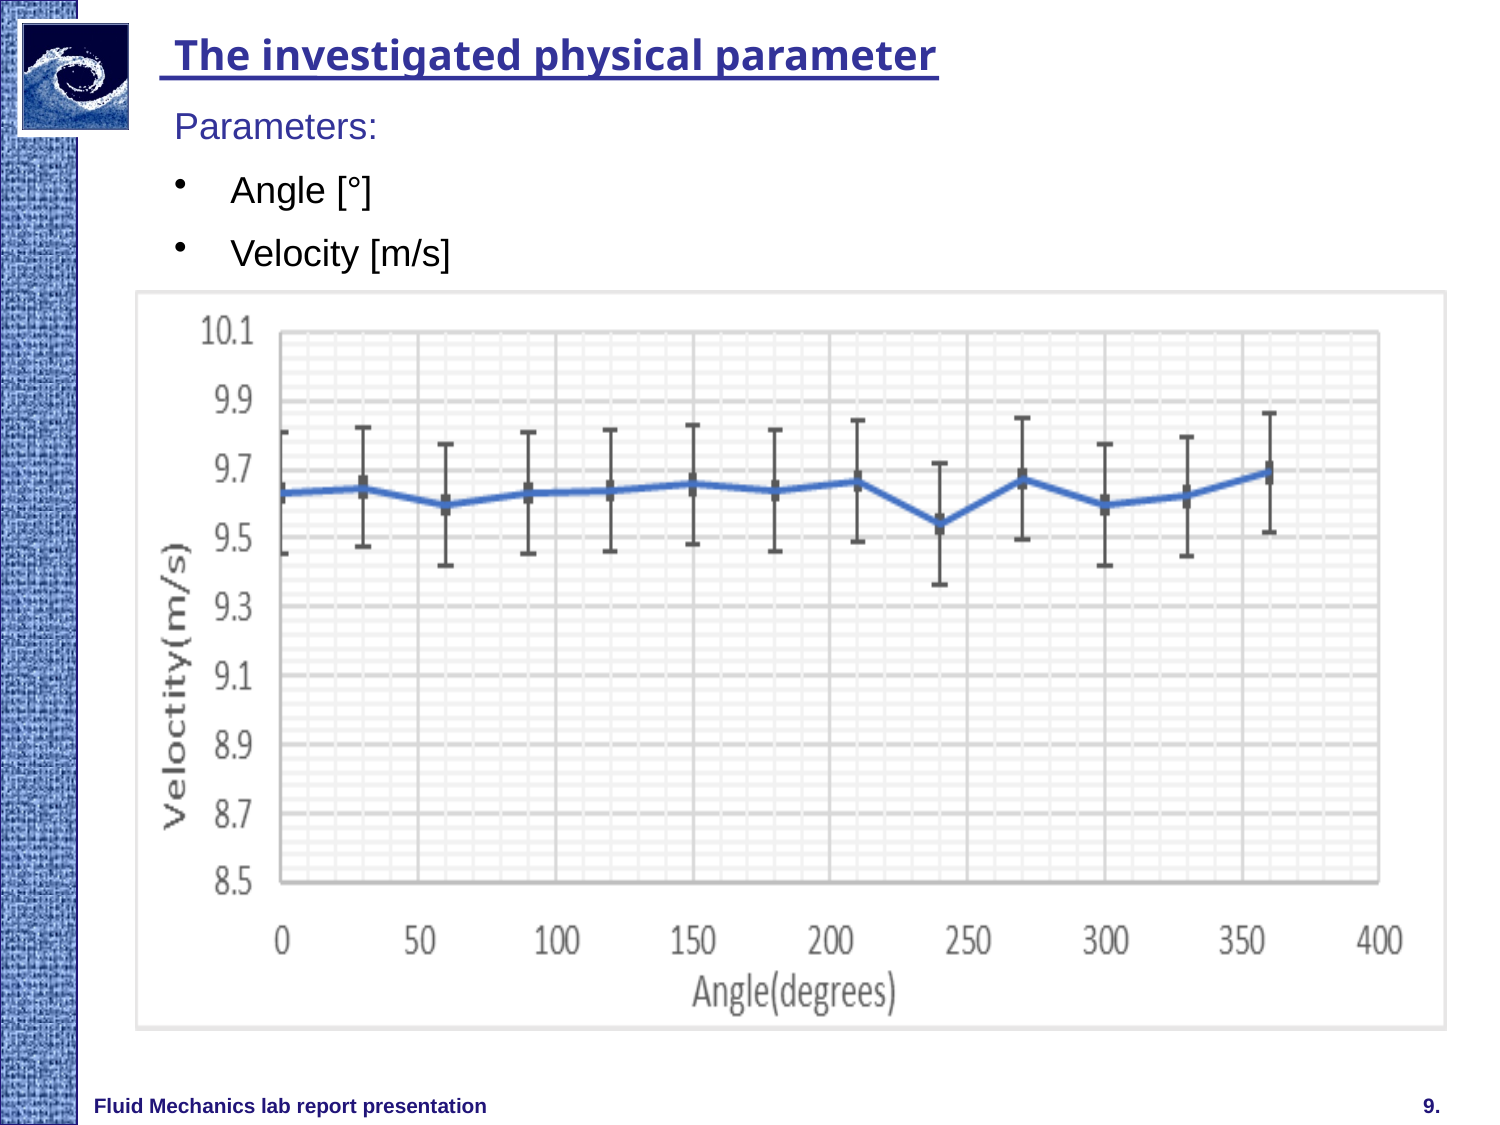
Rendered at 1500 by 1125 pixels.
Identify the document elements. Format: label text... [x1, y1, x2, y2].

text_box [0, 1059, 1500, 1125]
text_box The investigated physical parameter [159, 31, 1471, 77]
text_box Parameters: Angle [°] Velocity [m/s] [159, 94, 1341, 282]
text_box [0, 0, 136, 1058]
picture [135, 289, 1448, 1031]
